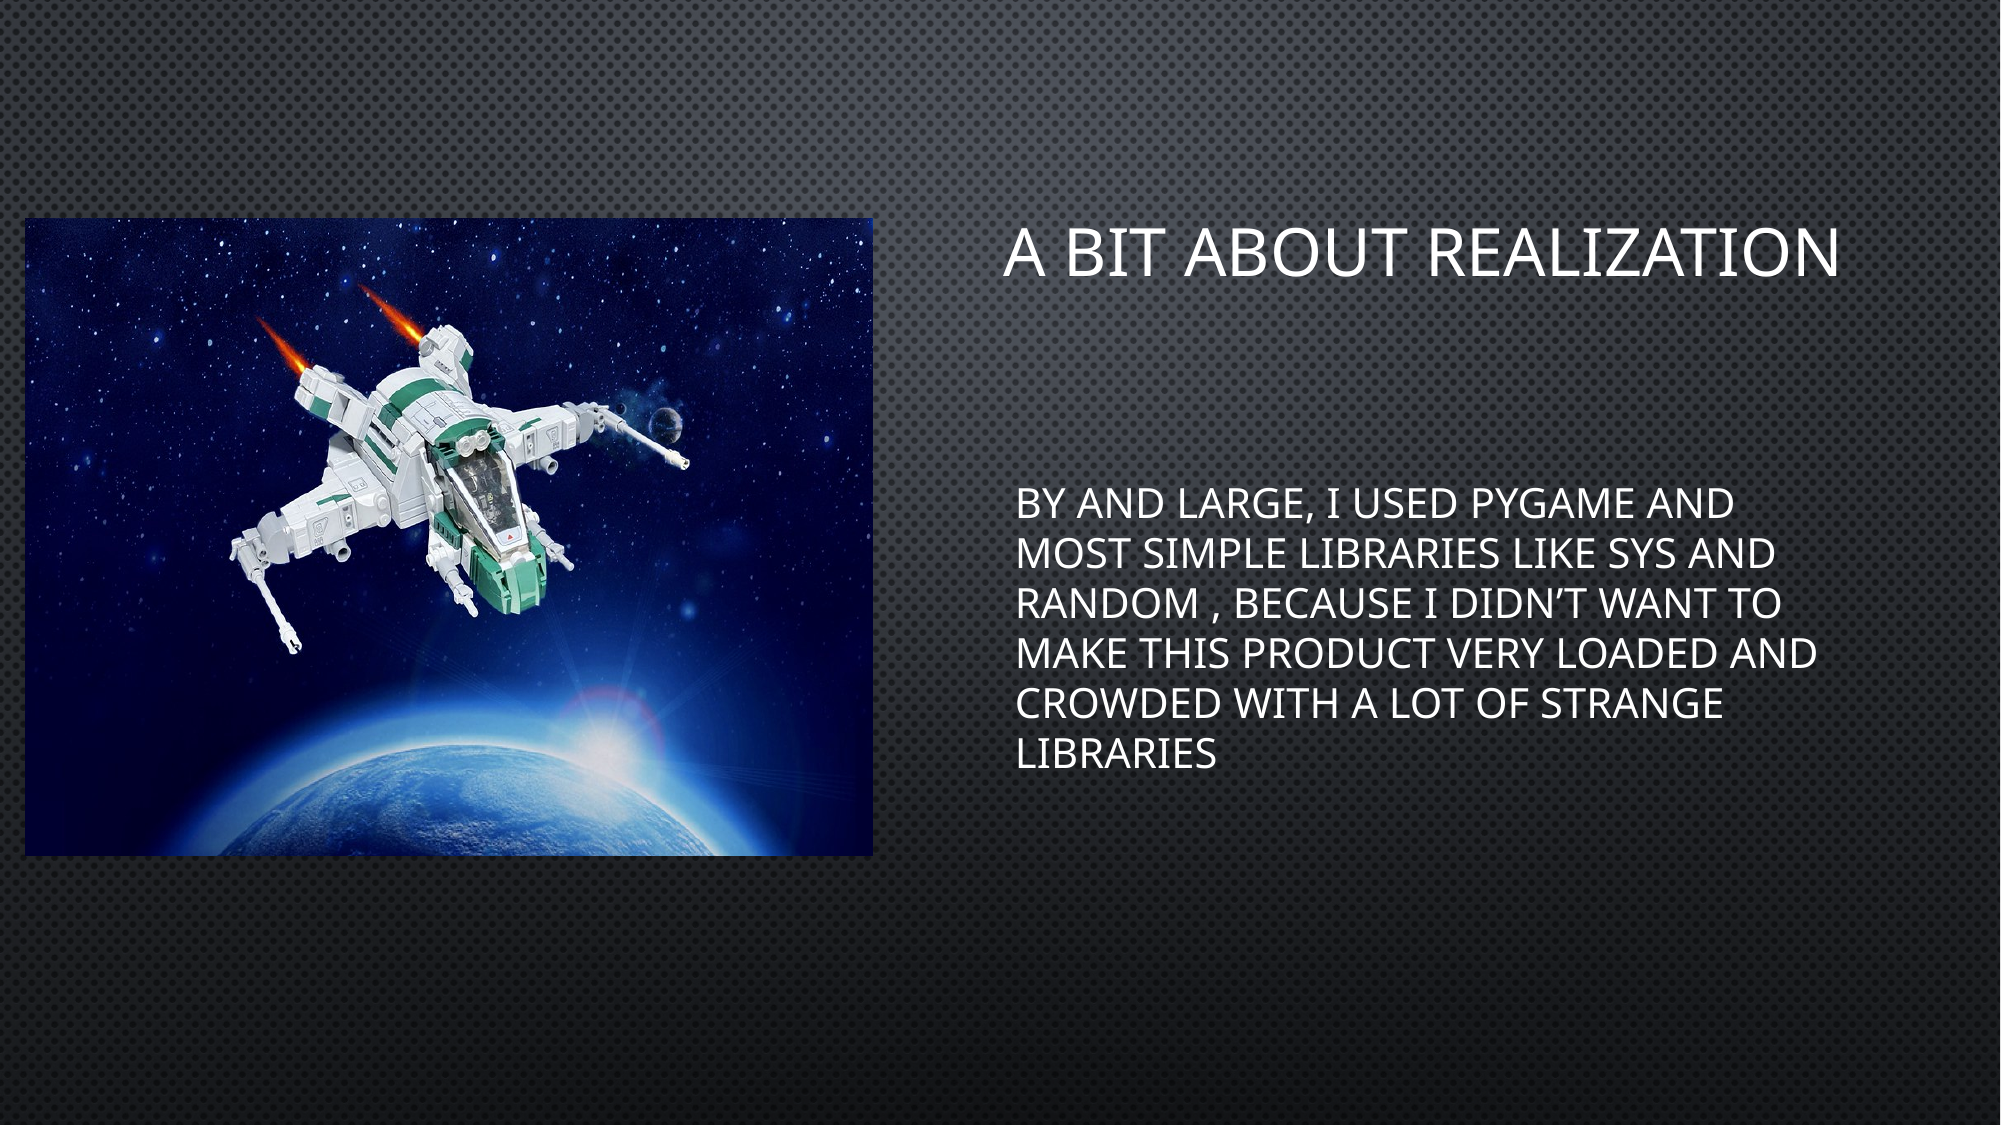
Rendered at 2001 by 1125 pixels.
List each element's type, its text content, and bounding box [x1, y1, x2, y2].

title A bit about realization [988, 93, 1871, 406]
list By and large, I used pygame and most simple libraries like sys and random , because I didn’t want to make this product very loaded and crowded with a lot of strange libraries [999, 370, 1847, 884]
picture [25, 218, 873, 856]
